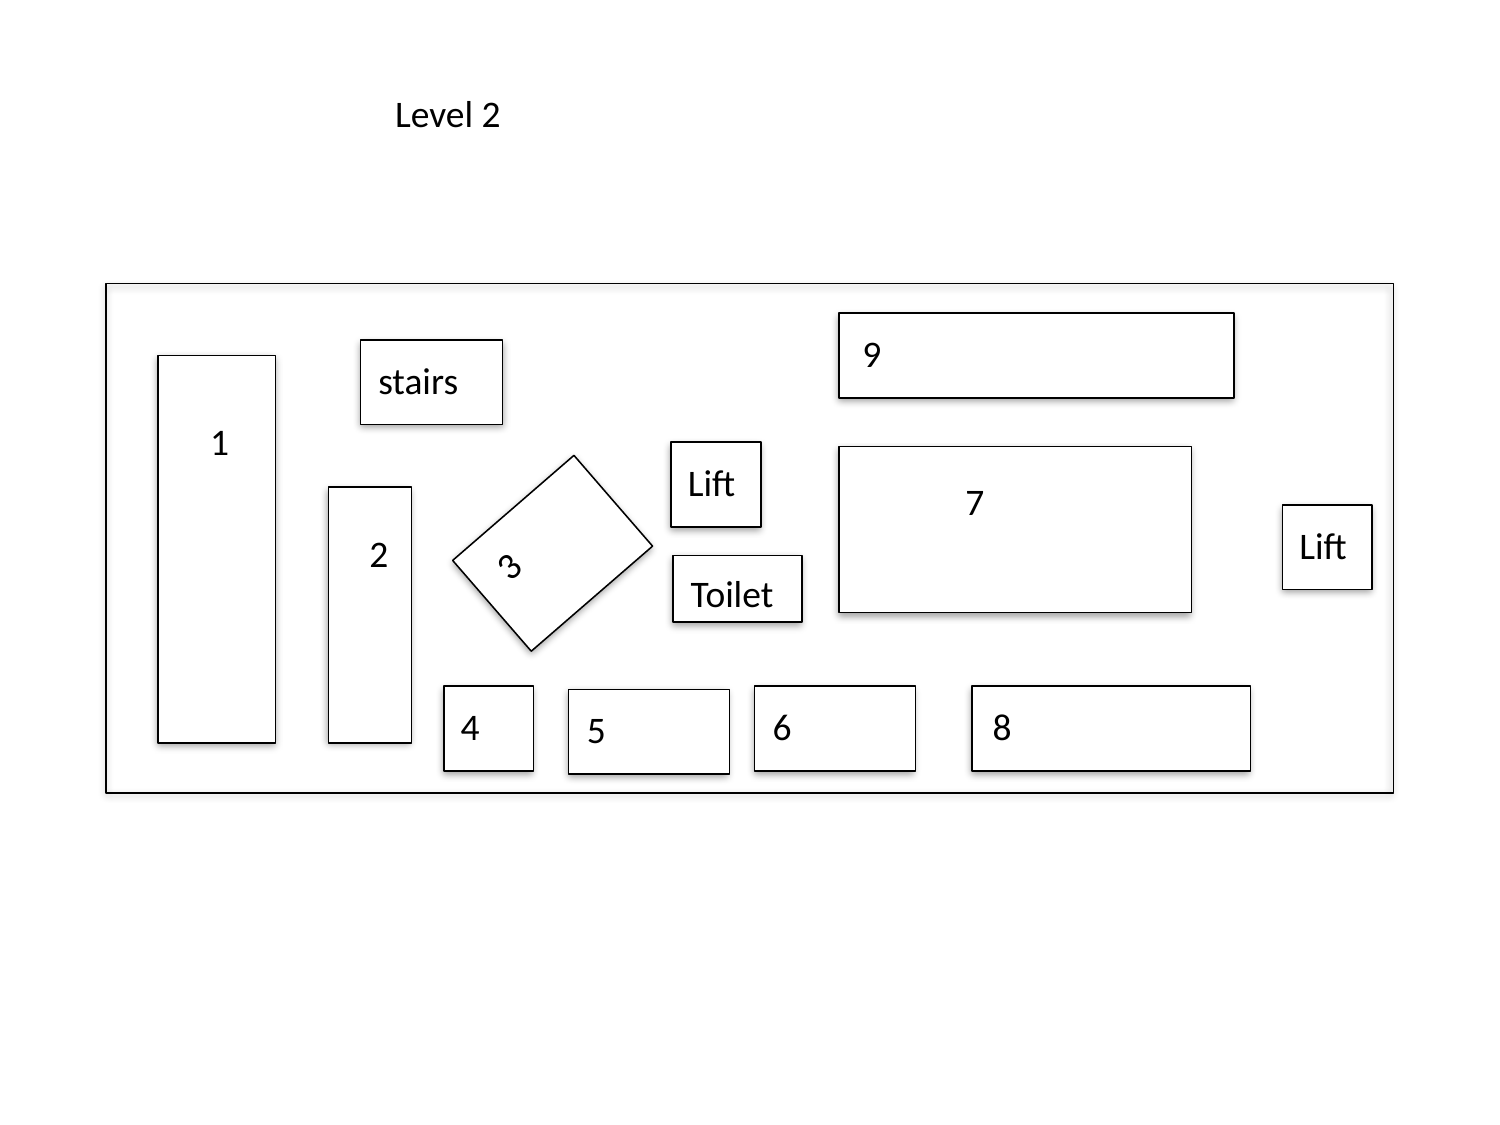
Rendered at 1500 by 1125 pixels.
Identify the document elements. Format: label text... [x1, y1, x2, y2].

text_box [971, 685, 1306, 772]
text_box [838, 312, 1312, 399]
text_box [1282, 504, 1391, 590]
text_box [672, 555, 803, 623]
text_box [328, 486, 412, 744]
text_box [671, 441, 779, 528]
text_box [754, 685, 948, 772]
text_box Level 2 [380, 82, 1022, 143]
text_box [838, 446, 1192, 613]
text_box [105, 283, 1394, 794]
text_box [568, 689, 750, 775]
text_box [472, 492, 634, 614]
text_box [157, 355, 276, 744]
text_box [360, 339, 531, 456]
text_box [443, 685, 552, 772]
